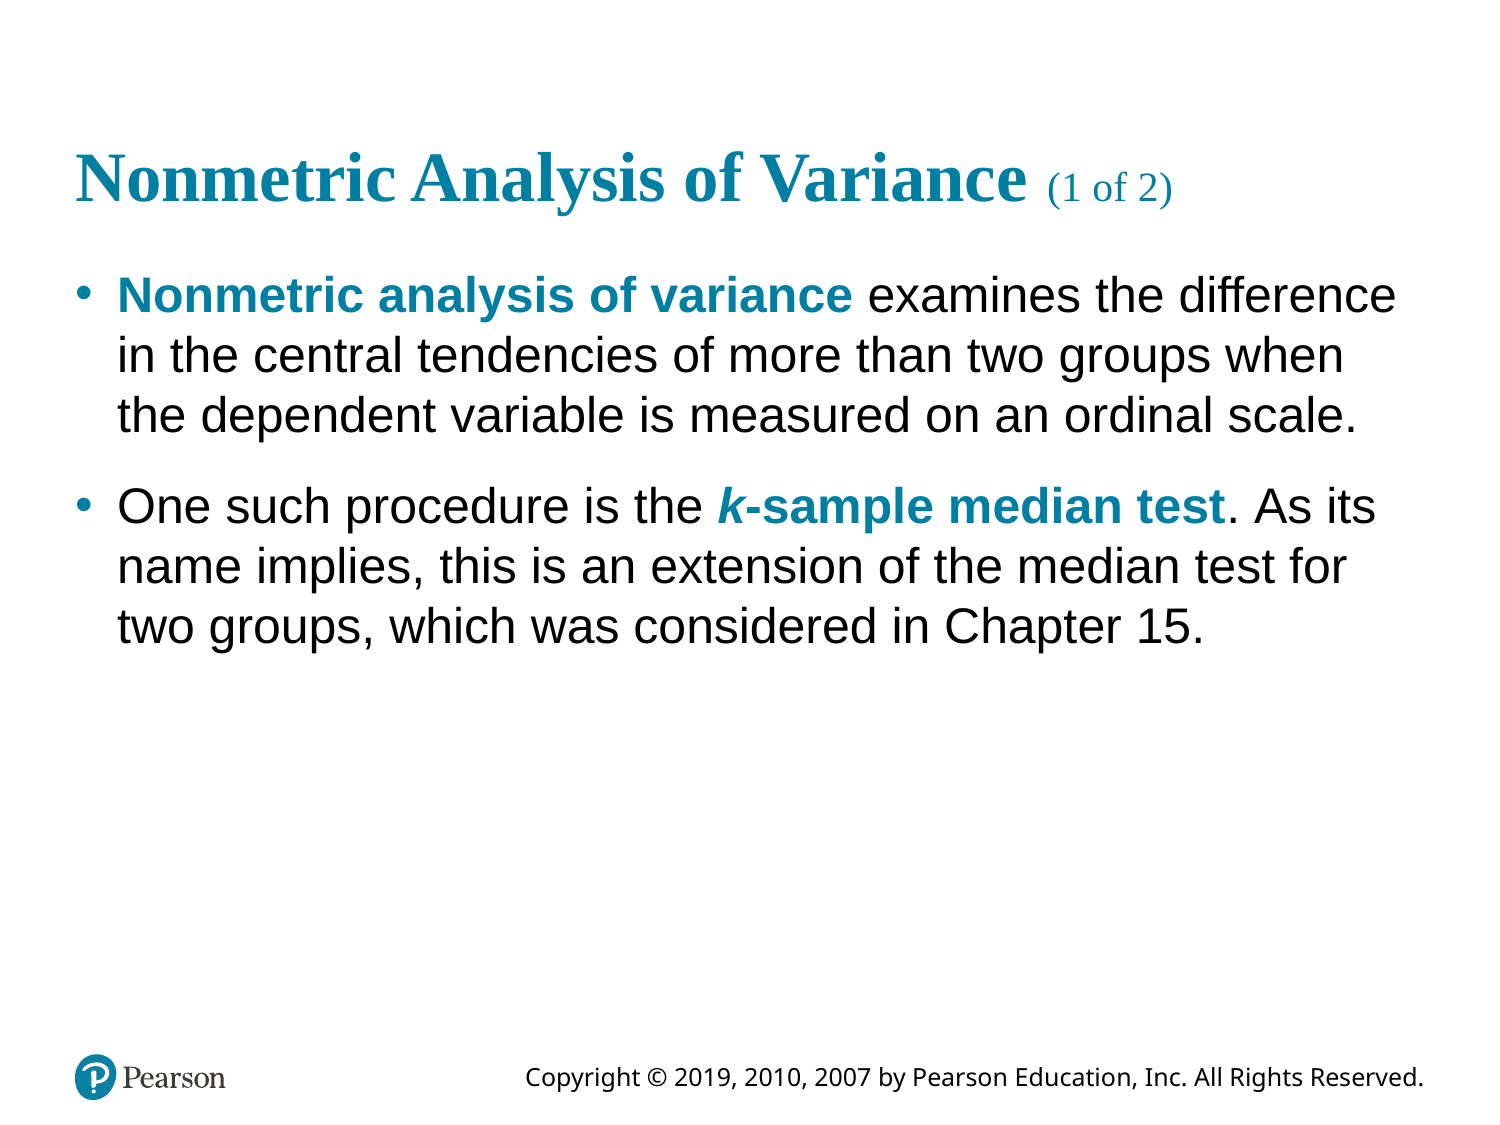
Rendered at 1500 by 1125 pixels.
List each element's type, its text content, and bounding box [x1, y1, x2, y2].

list Nonmetric analysis of variance examines the difference in the central tendencies of more than two groups when the dependent variable is measured on an ordinal scale. One such procedure is the k-sample median test. As its name implies, this is an extension of the median test for two groups, which was considered in Chapter 15. [75, 262, 1425, 663]
title Nonmetric Analysis of Variance (1 of 2) [75, 35, 1425, 216]
